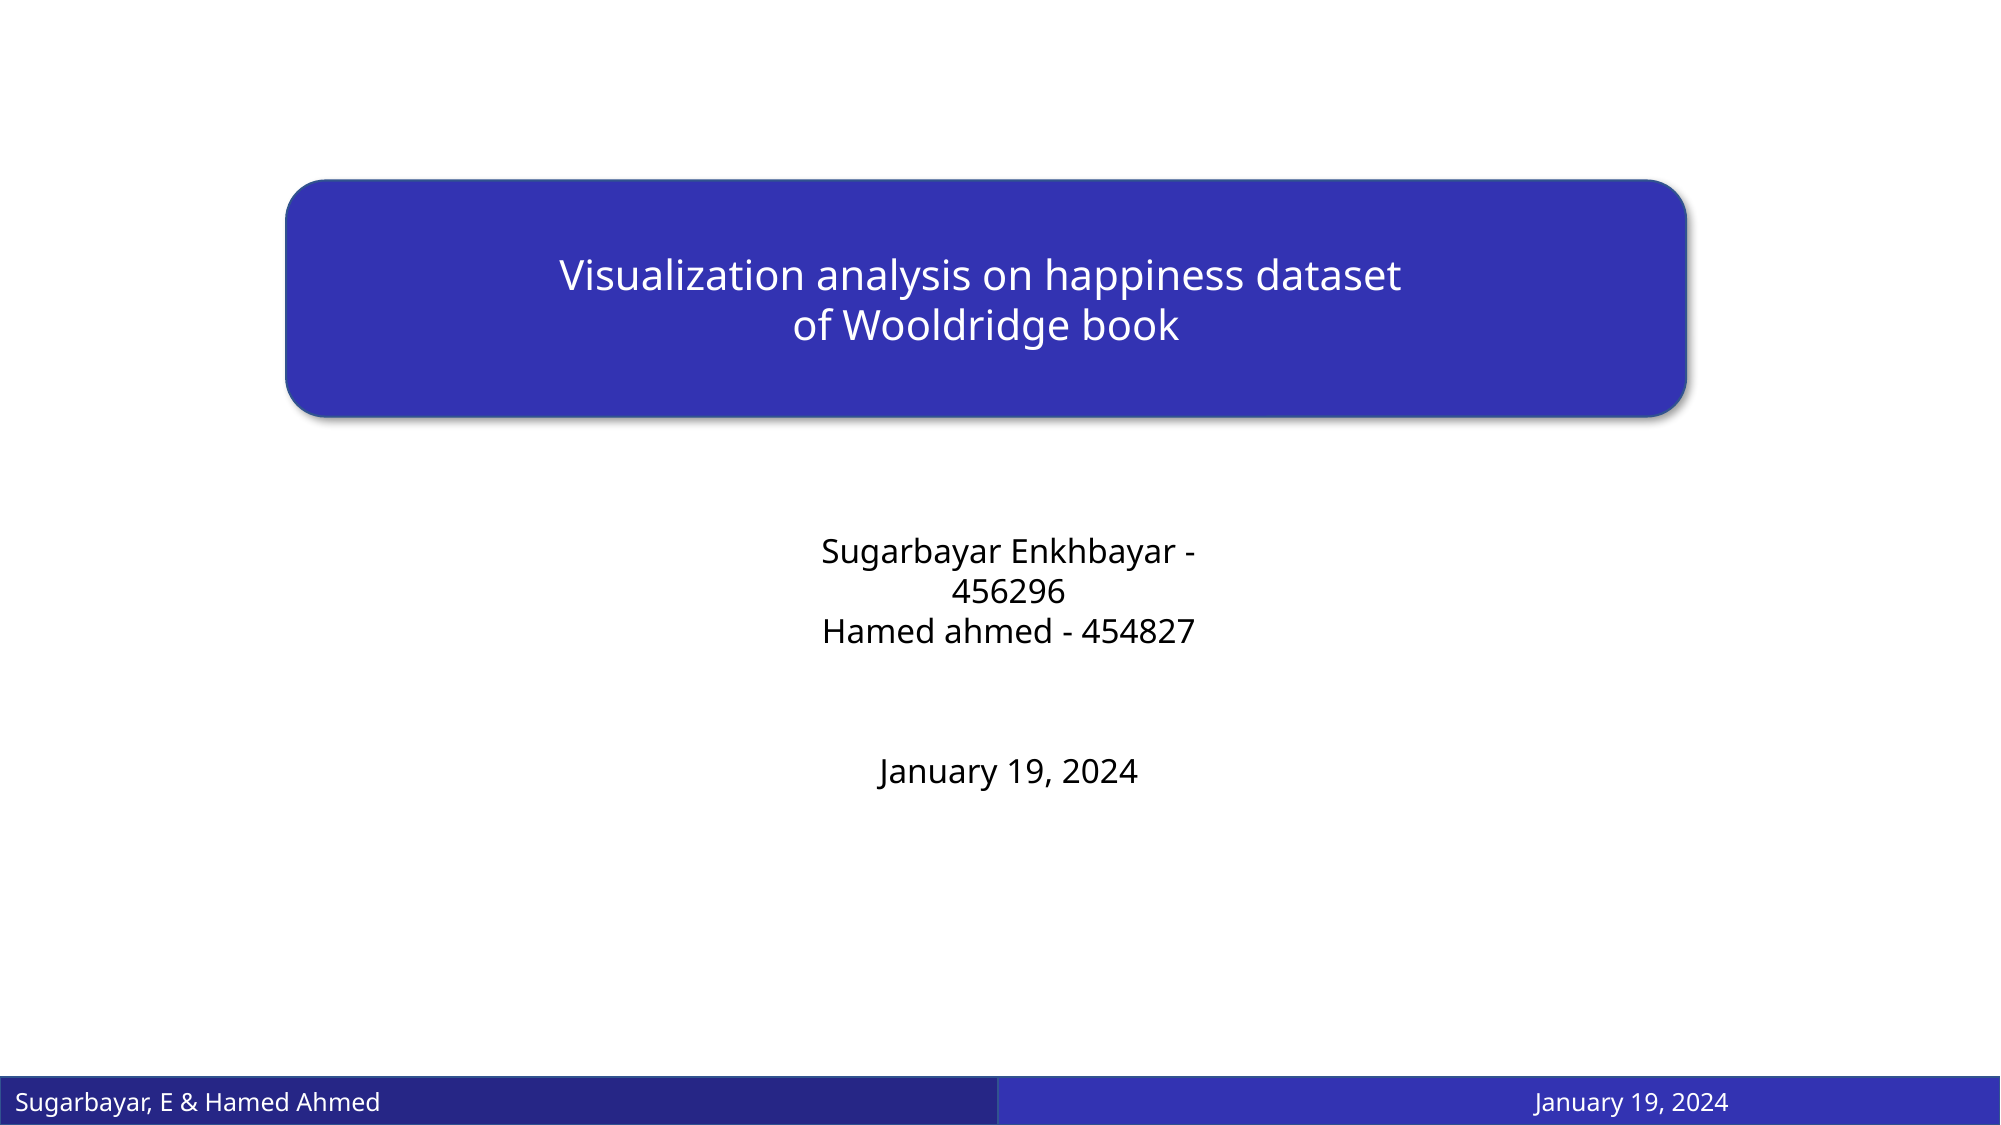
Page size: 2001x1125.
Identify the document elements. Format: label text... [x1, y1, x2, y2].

text_box Sugarbayar Enkhbayar - 456296 Hamed ahmed - 454827 January 19, 2024 [745, 511, 1273, 810]
text_box Sugarbayar, E & Hamed Ahmed [0, 1076, 998, 1125]
text_box Visualization analysis on happiness dataset of Wooldridge book [286, 180, 1687, 417]
text_box January 19, 2024 [998, 1076, 2000, 1125]
